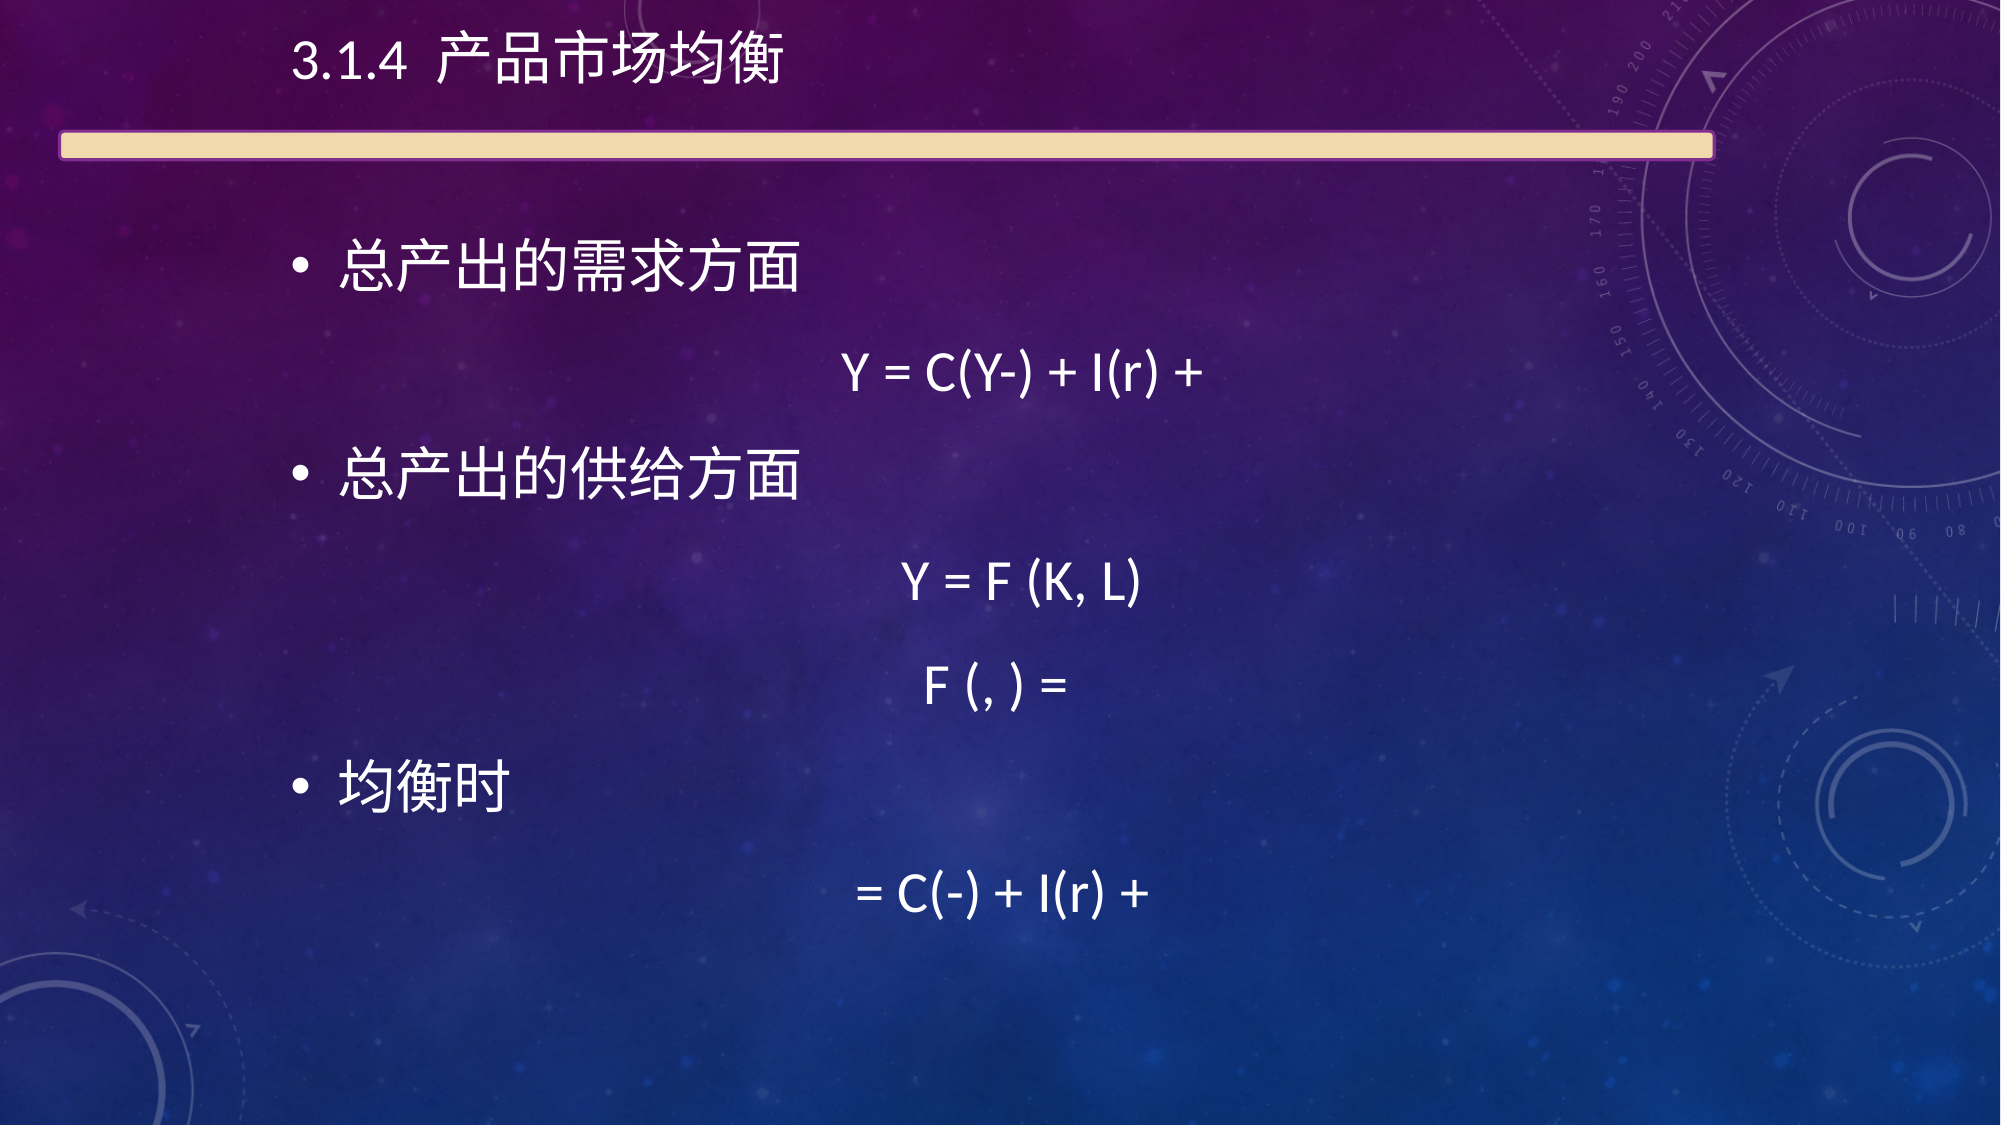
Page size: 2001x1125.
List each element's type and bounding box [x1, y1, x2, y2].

picture [0, 0, 2001, 1125]
text_box [57, 129, 1716, 162]
